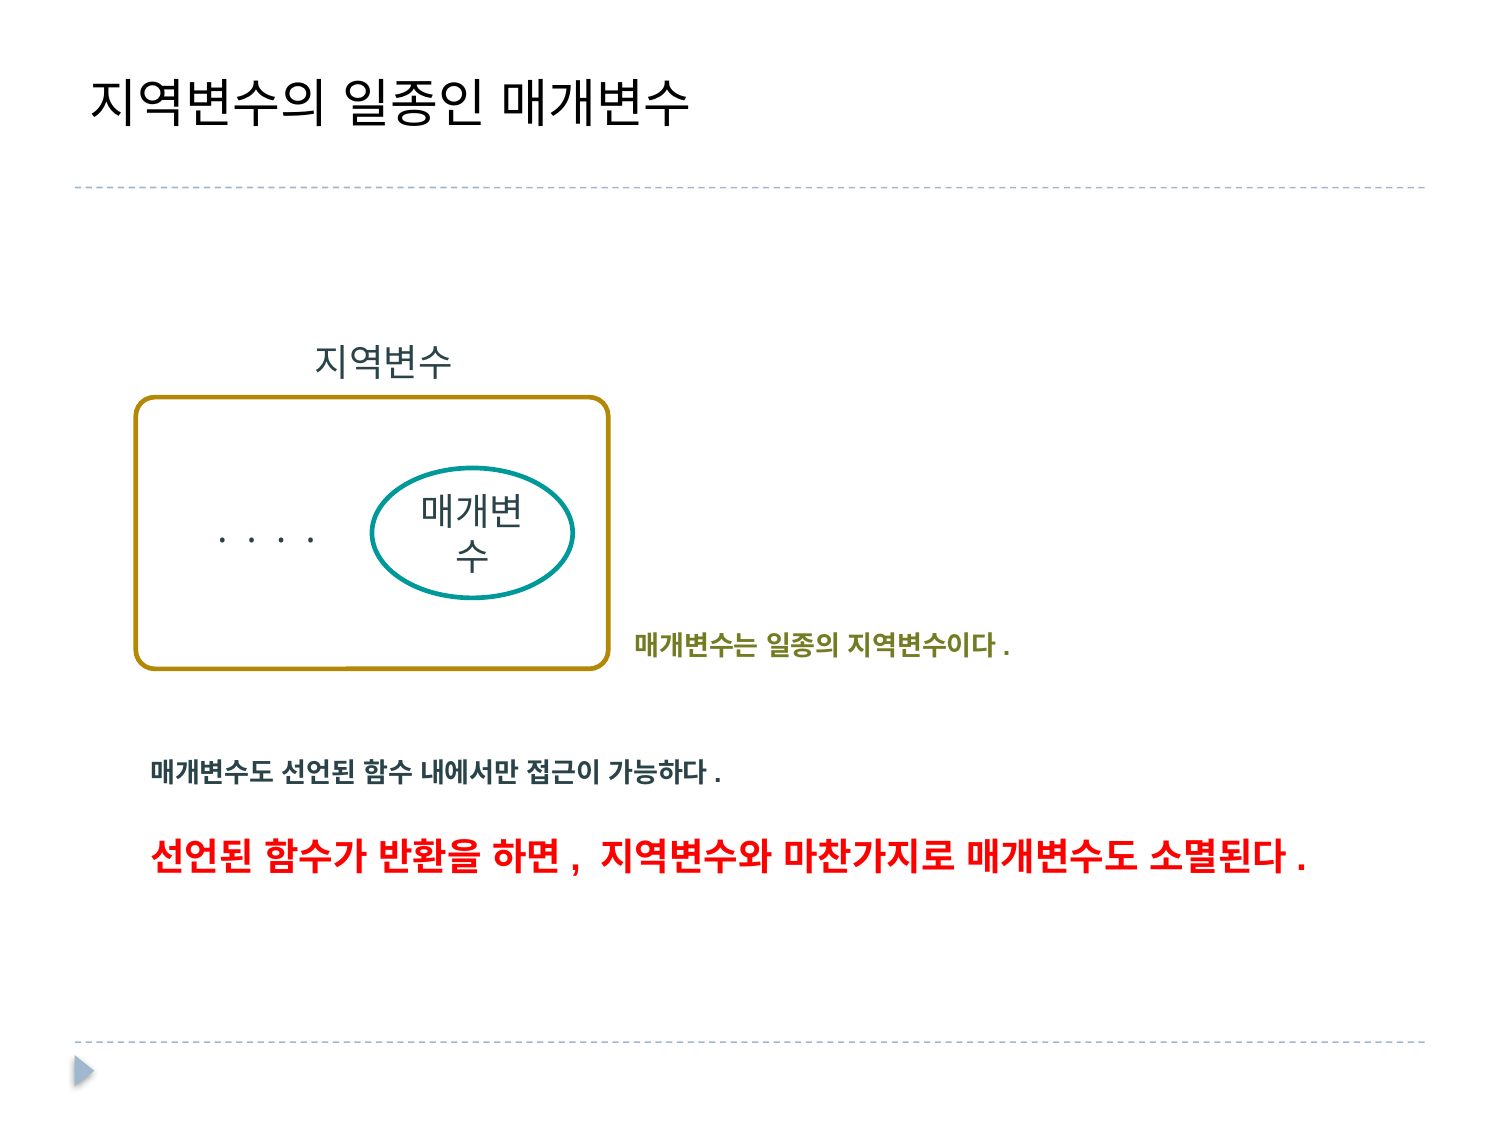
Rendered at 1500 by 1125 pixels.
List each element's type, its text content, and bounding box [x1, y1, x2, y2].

title 지역변수의 일종인 매개변수 [75, 24, 1188, 141]
text_box 매개변수 [373, 466, 575, 600]
text_box 매개변수도 선언된 함수 내에서만 접근이 가능하다. 선언된 함수가 반환을 하면, 지역변수와 마찬가지로 매개변수도 소멸된다. [135, 715, 1424, 886]
text_box [134, 395, 610, 671]
text_box 지역변수 [240, 312, 528, 411]
text_box 매개변수는 일종의 지역변수이다. [620, 604, 1058, 668]
text_box . . . . [157, 478, 386, 576]
